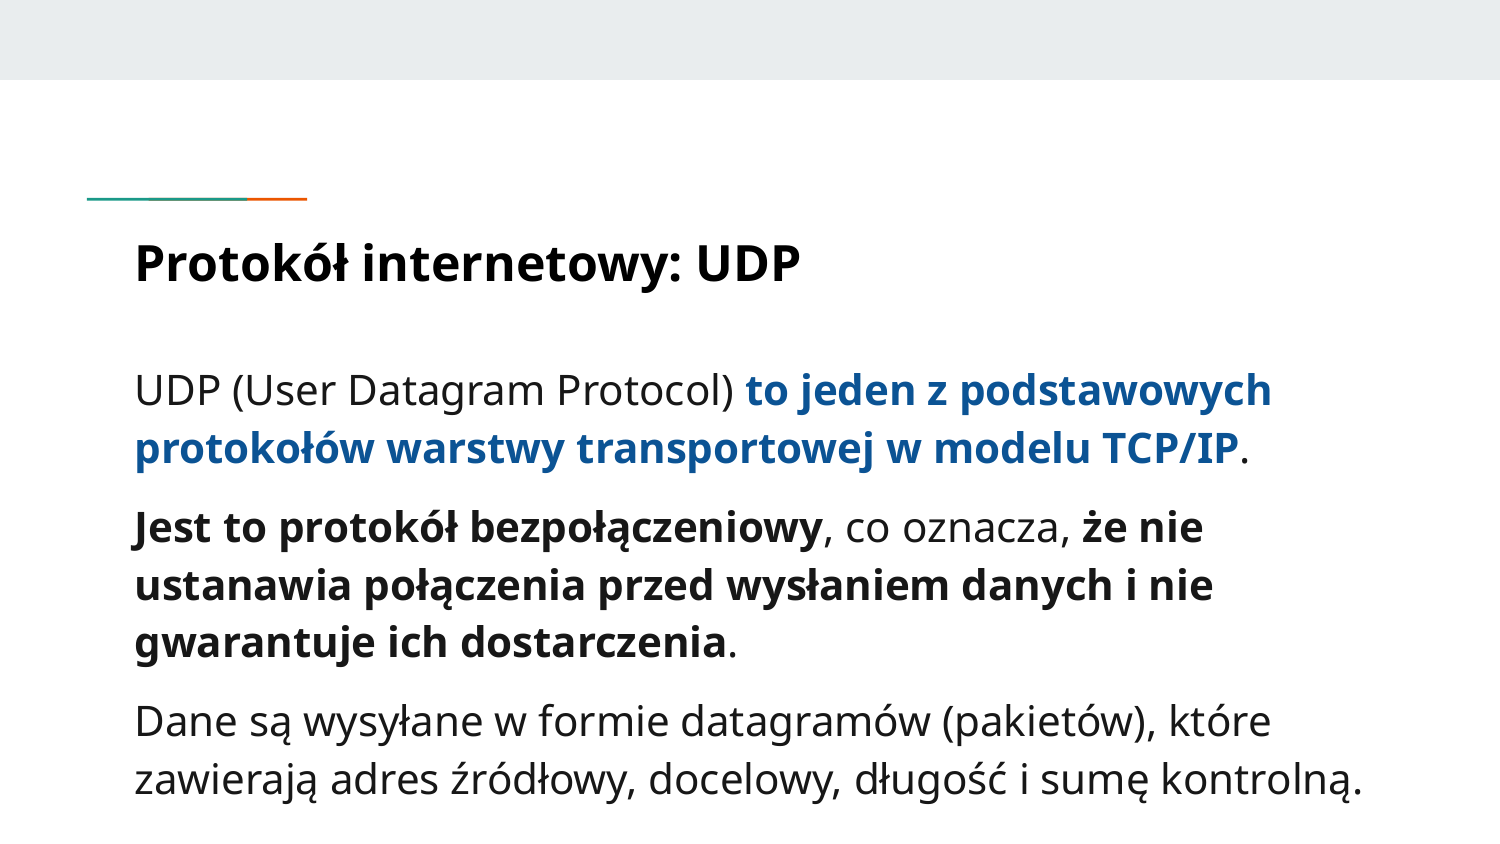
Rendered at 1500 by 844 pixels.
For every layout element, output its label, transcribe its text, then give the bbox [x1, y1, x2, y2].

list UDP (User Datagram Protocol) to jeden z podstawowych protokołów warstwy transportowej w modelu TCP/IP. Jest to protokół bezpołączeniowy, co oznacza, że nie ustanawia połączenia przed wysłaniem danych i nie gwarantuje ich dostarczenia. Dane są wysyłane w formie datagramów (pakietów), które zawierają adres źródłowy, docelowy, długość i sumę kontrolną. [119, 341, 1381, 833]
title Protokół internetowy: UDP [119, 216, 1381, 305]
